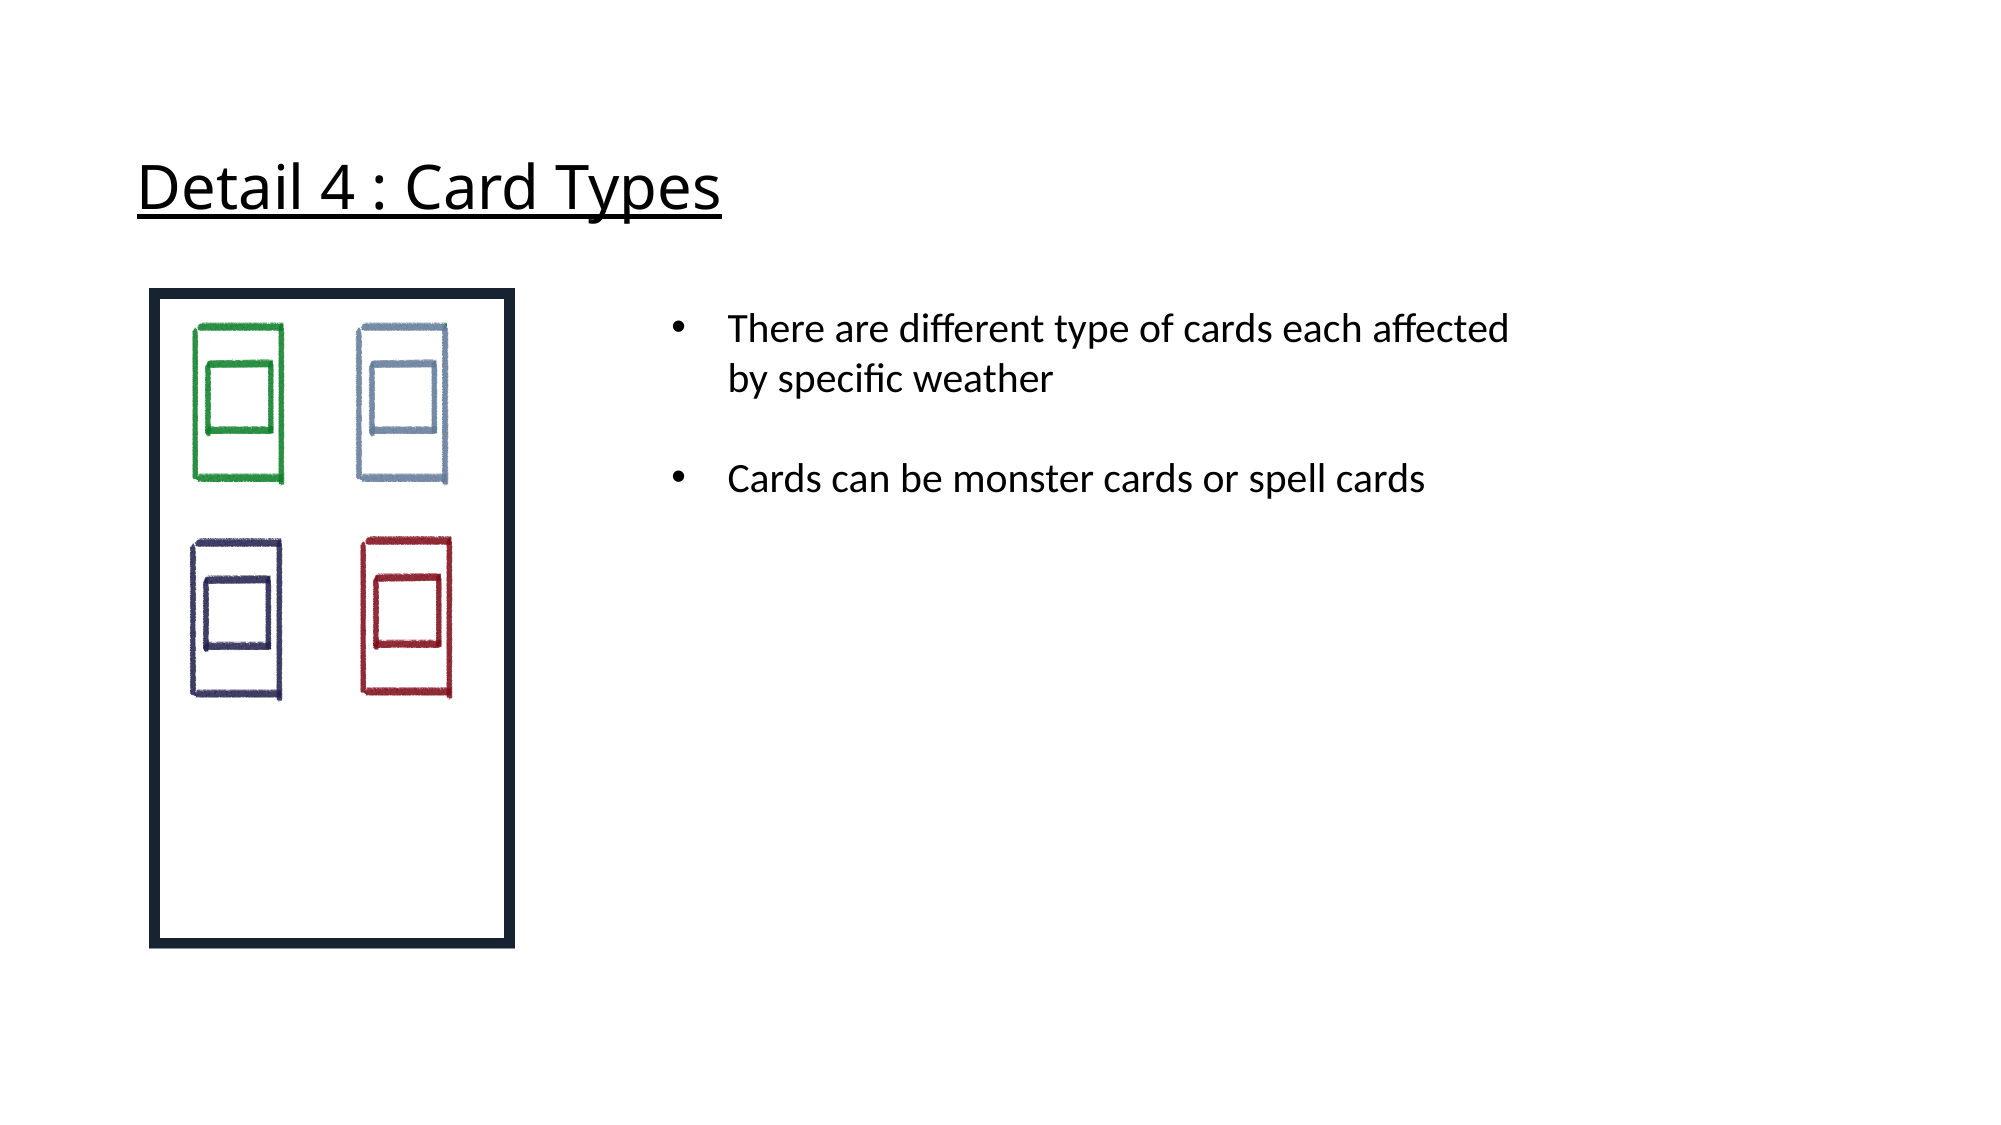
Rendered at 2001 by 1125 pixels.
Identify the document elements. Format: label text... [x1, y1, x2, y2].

title Detail 4 : Card Types [121, 148, 1424, 231]
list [103, 269, 551, 969]
text_box There are different type of cards each affected by specific weather Cards can be monster cards or spell cards [656, 293, 1544, 609]
